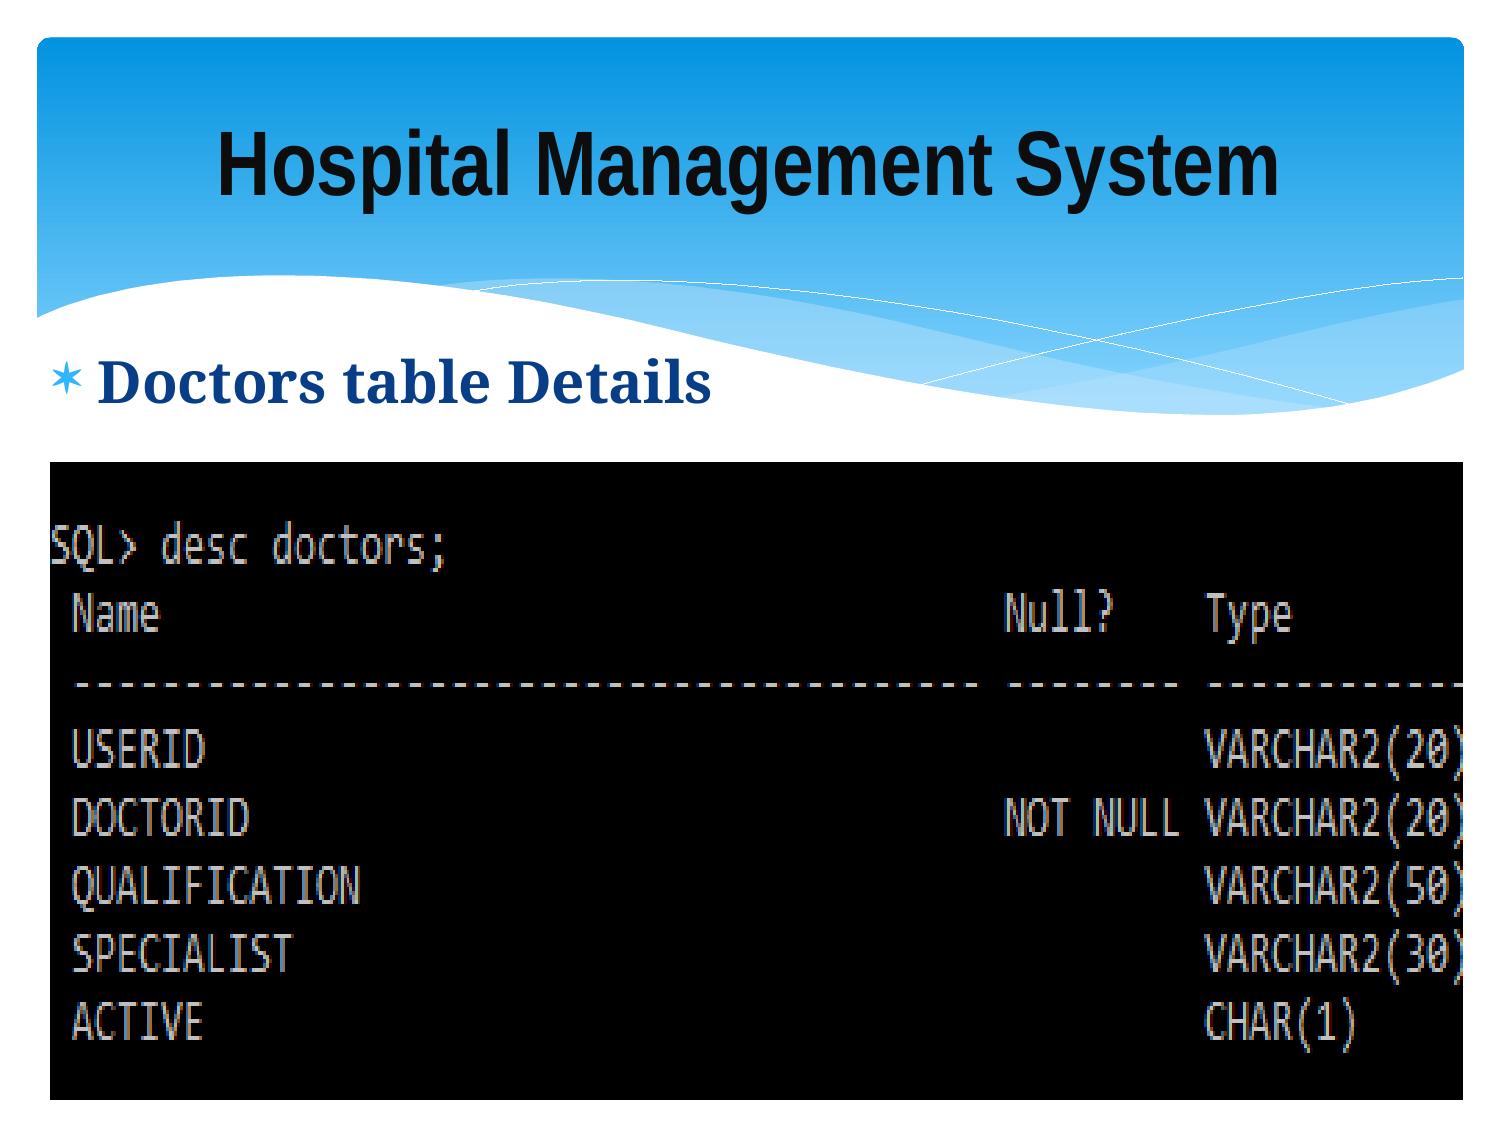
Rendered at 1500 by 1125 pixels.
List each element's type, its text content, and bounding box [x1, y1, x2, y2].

picture [49, 462, 1463, 1101]
title Hospital Management System [75, 55, 1425, 261]
list Doctors table Details [37, 337, 1253, 424]
